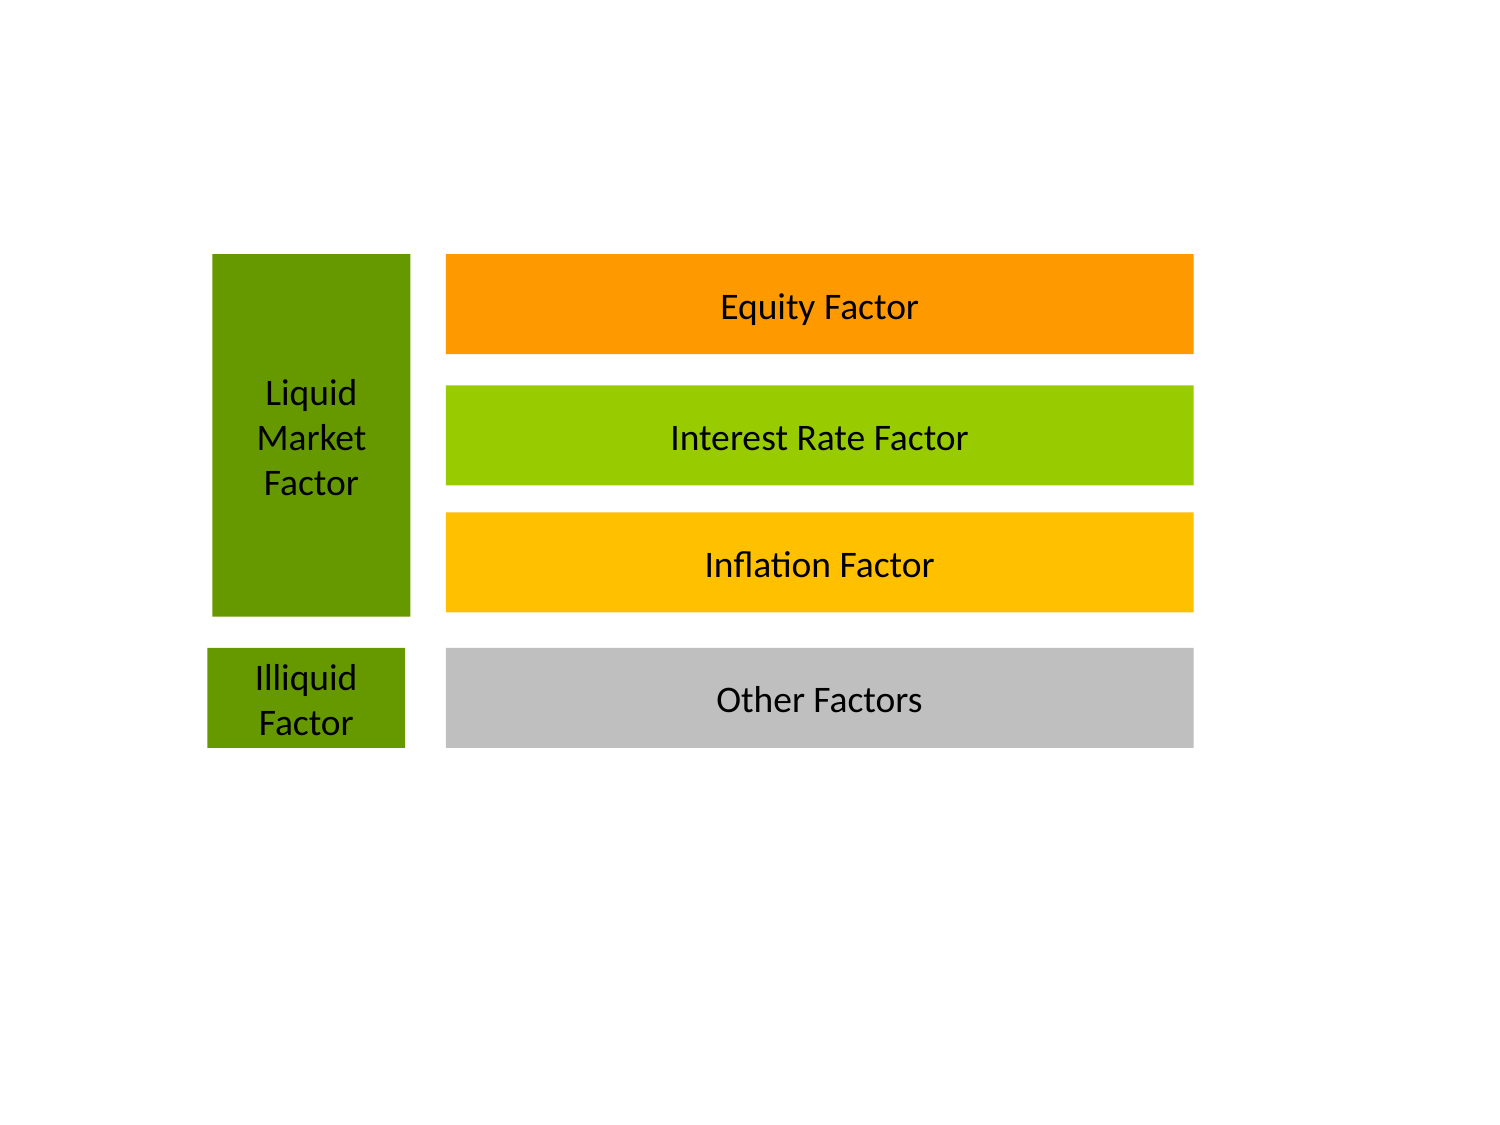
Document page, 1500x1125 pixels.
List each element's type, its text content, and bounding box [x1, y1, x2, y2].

text_box Liquid Market Factor [211, 253, 411, 618]
text_box Illiquid Factor [206, 647, 406, 749]
text_box Interest Rate Factor [445, 384, 1195, 486]
text_box Other Factors [445, 647, 1195, 749]
text_box Inflation Factor [445, 511, 1195, 613]
text_box Equity Factor [445, 253, 1195, 355]
